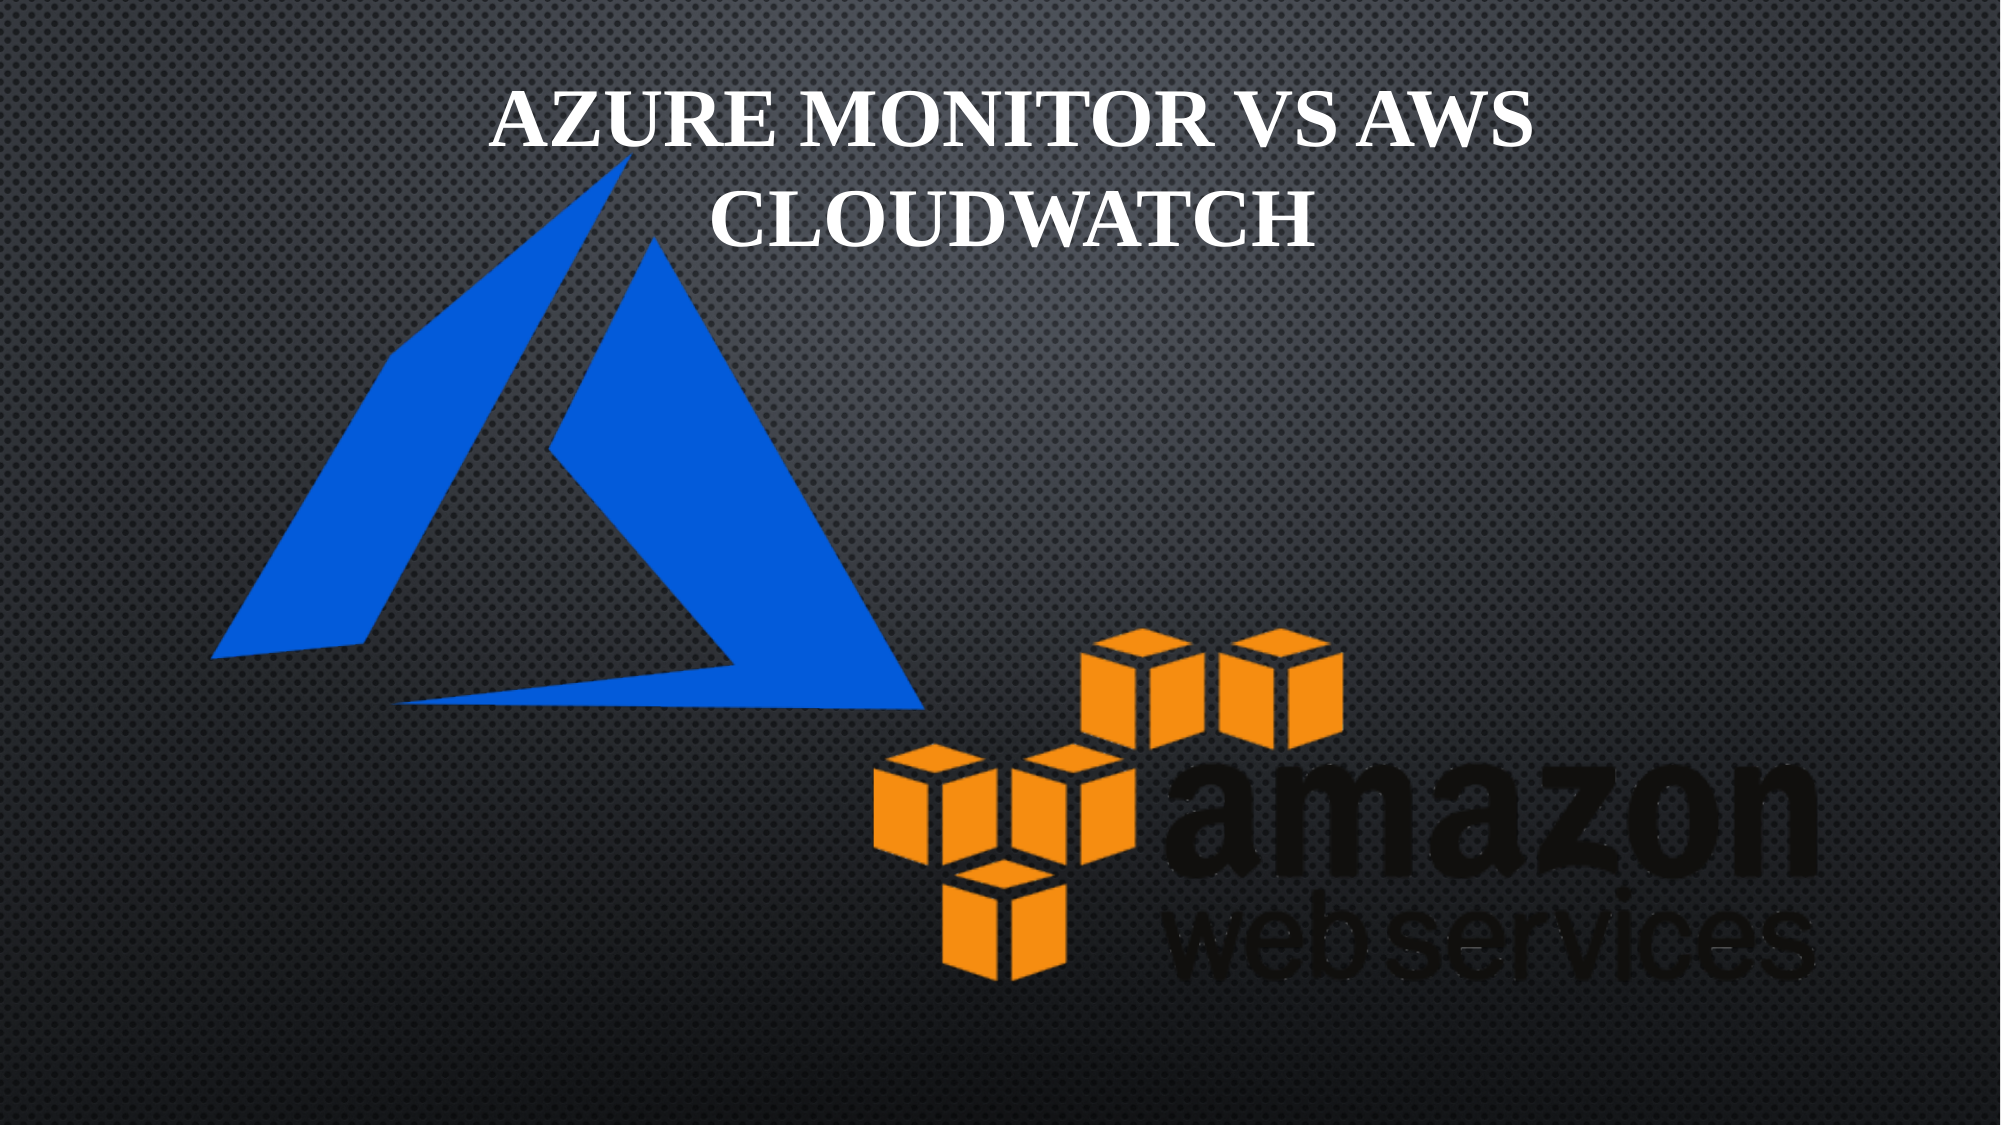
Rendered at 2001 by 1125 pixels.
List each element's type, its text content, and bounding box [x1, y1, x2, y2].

picture [178, 60, 1916, 1125]
title Azure Monitor vs AWS CloudWatch [225, 41, 1800, 286]
